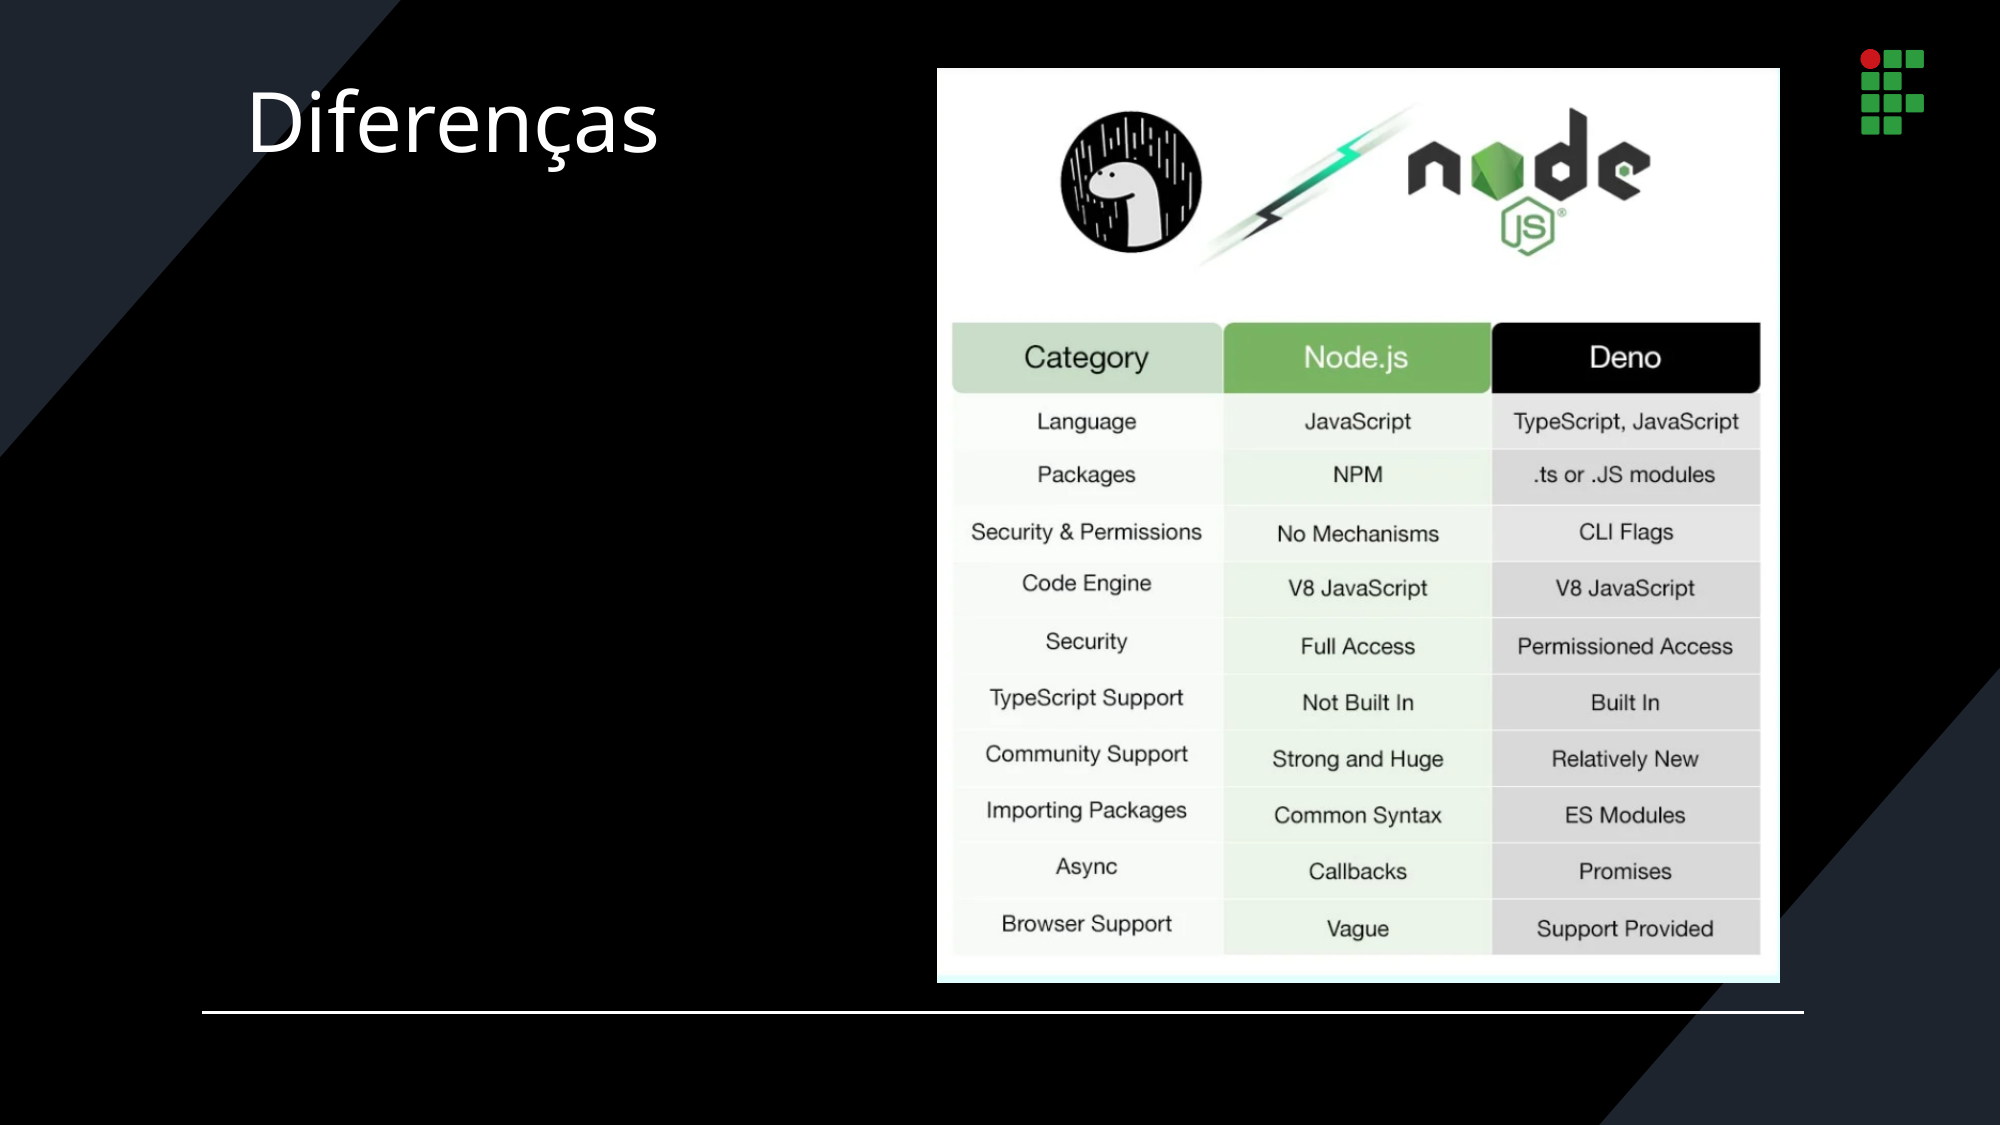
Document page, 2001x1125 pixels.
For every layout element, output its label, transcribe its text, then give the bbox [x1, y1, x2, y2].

title Diferenças [230, 7, 1856, 231]
picture [936, 68, 1780, 983]
picture [1795, 46, 1990, 214]
